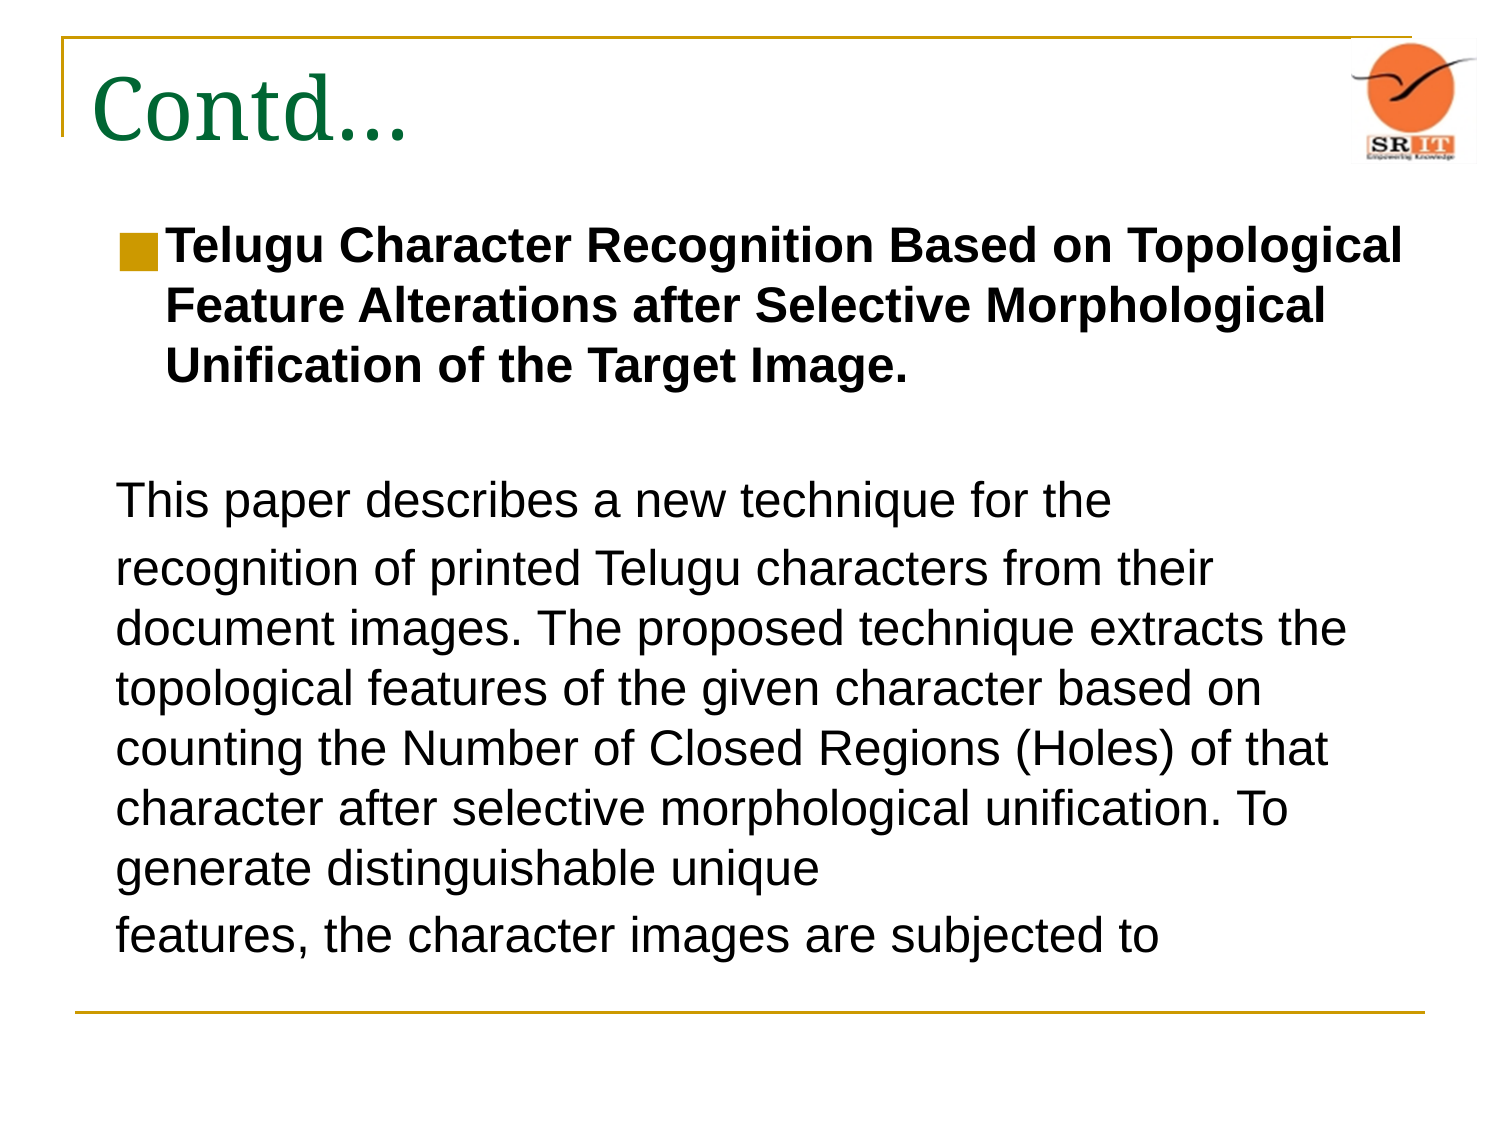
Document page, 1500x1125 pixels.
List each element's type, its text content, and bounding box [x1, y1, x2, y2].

list Telugu Character Recognition Based on Topological Feature Alterations after Selective Morphological Unification of the Target Image. This paper describes a new technique for the recognition of printed Telugu characters from their document images. The proposed technique extracts the topological features of the given character based on counting the Number of Closed Regions (Holes) of that character after selective morphological unification. To generate distinguishable unique features, the character images are subjected to [75, 205, 1425, 1006]
picture [1350, 37, 1478, 165]
title Contd… [75, 45, 1425, 205]
